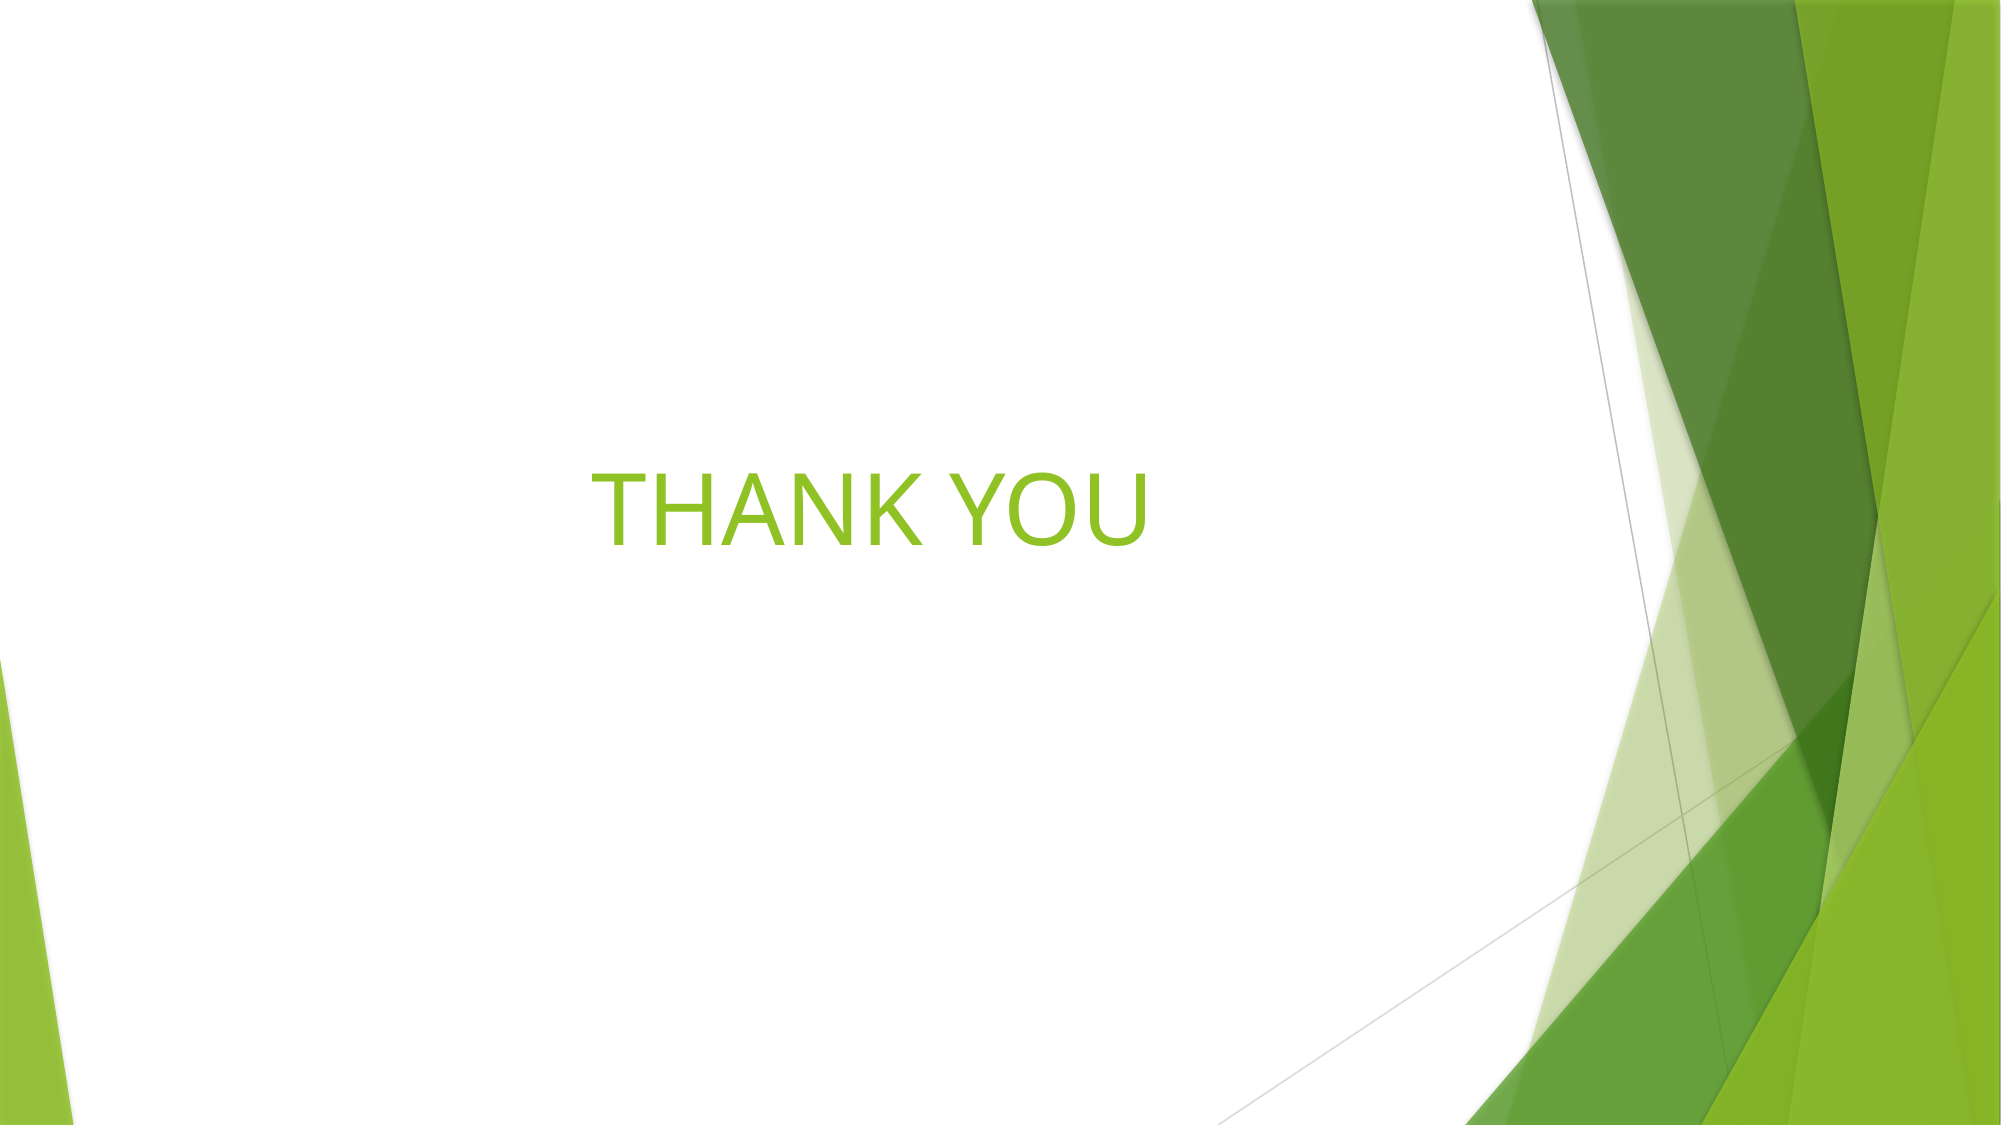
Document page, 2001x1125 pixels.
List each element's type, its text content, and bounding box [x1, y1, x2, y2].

title THANK YOU [35, 437, 1712, 1026]
